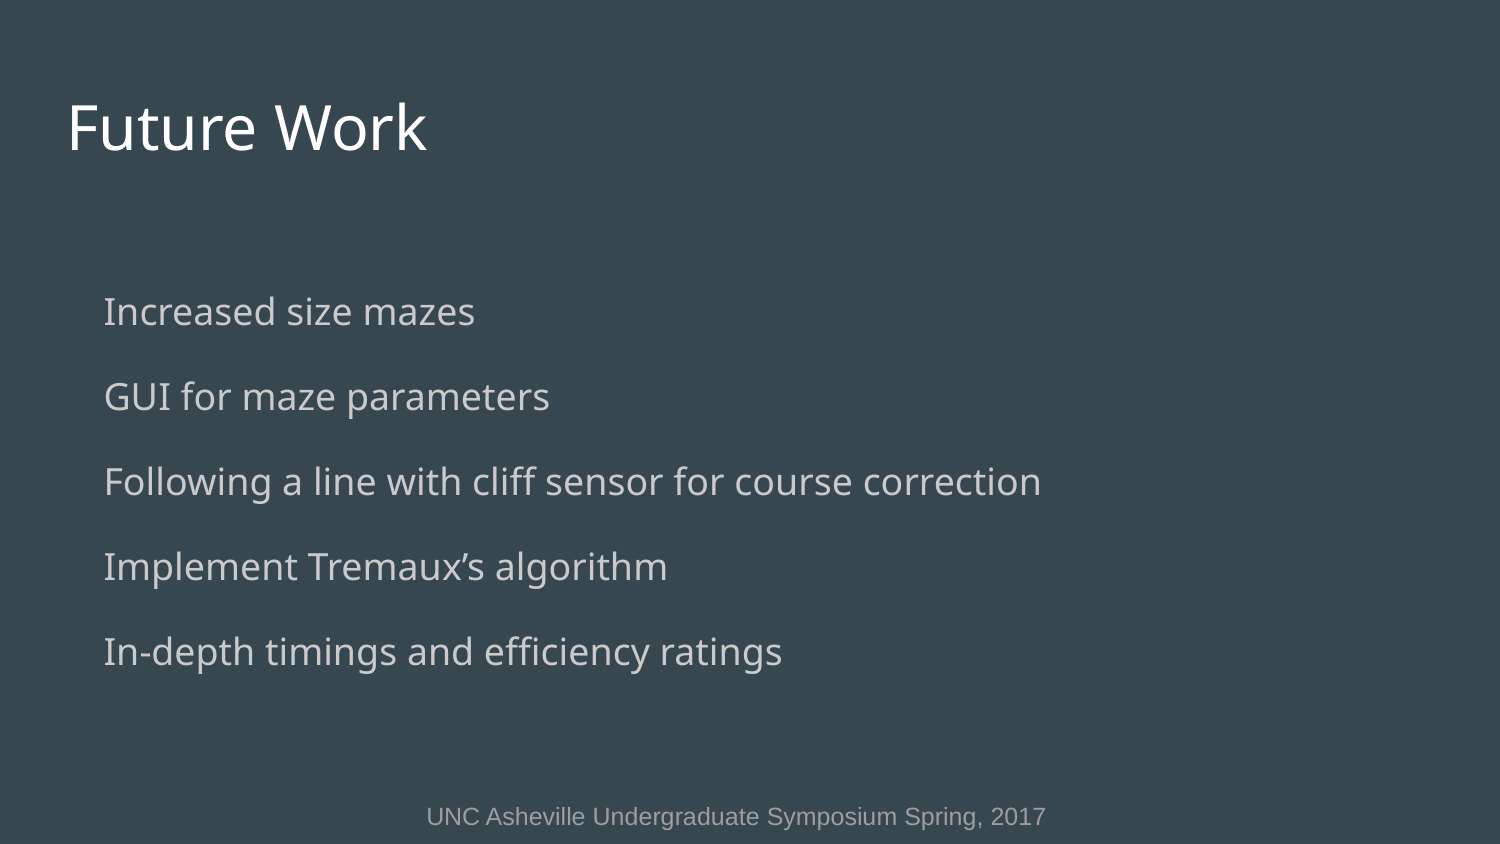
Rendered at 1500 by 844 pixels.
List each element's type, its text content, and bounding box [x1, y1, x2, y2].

title Future Work [51, 72, 1449, 167]
list Increased size mazes GUI for maze parameters Following a line with cliff sensor for course correction Implement Tremaux’s algorithm In-depth timings and efficiency ratings [51, 187, 1449, 749]
